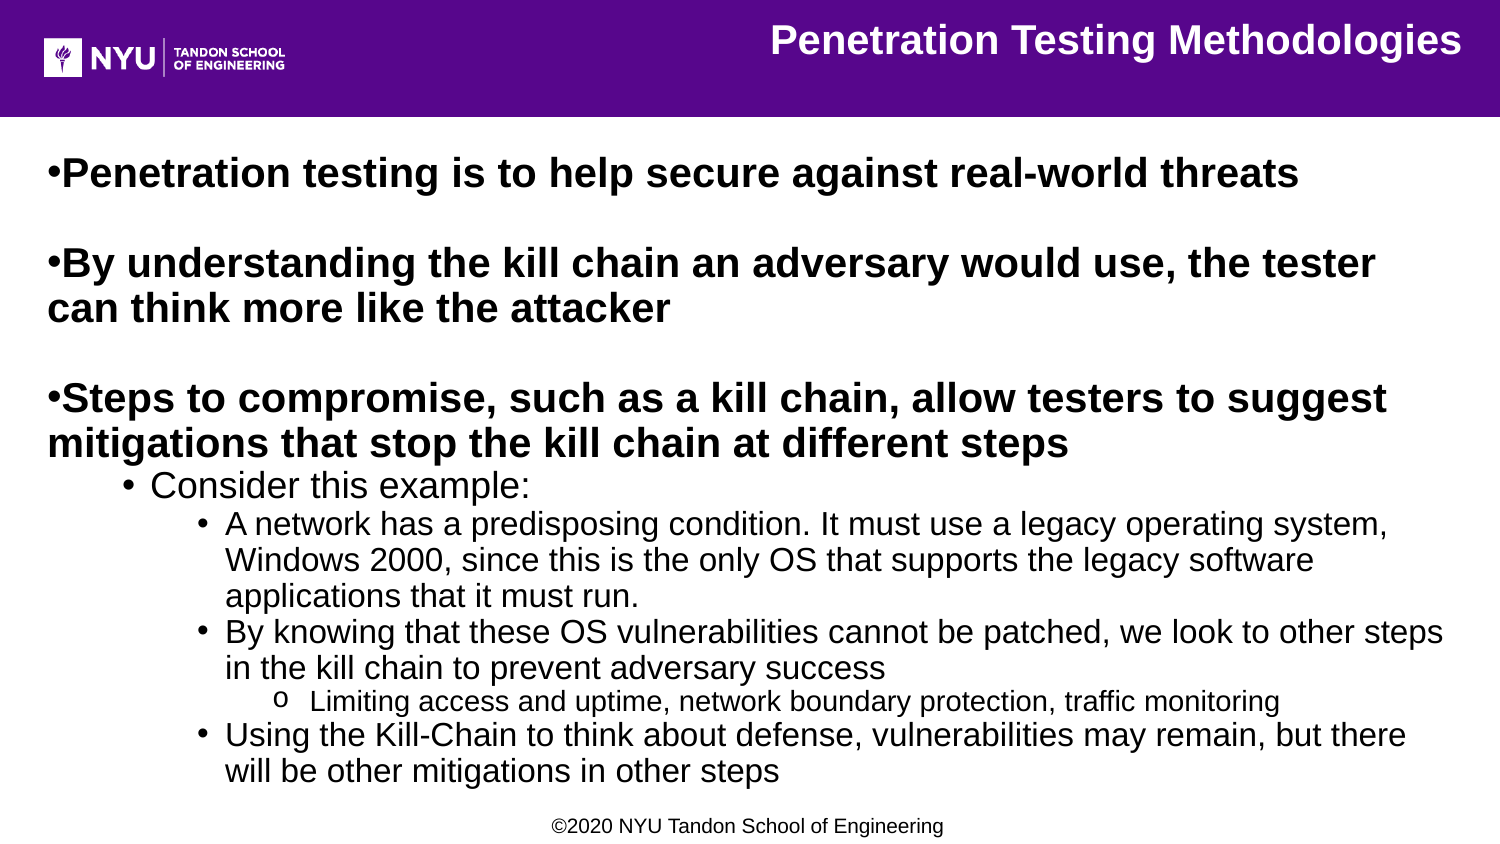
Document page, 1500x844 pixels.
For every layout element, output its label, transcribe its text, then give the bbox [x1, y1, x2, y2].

picture [44, 38, 285, 77]
list Penetration Testing Methodologies [392, 12, 1463, 109]
list Penetration testing is to help secure against real-world threats By understanding the kill chain an adversary would use, the tester can think more like the attacker Steps to compromise, such as a kill chain, allow testers to suggest mitigations that stop the kill chain at different steps Consider this example: A network has a predisposing condition. It must use a legacy operating system, Windows 2000, since this is the only OS that supports the legacy software applications that it must run. By knowing that these OS vulnerabilities cannot be patched, we look to other steps in the kill chain to prevent adversary success Limiting access and uptime, network boundary protection, traffic monitoring Using the Kill-Chain to think about defense, vulnerabilities may remain, but there will be other mitigations in other steps [47, 151, 1454, 800]
